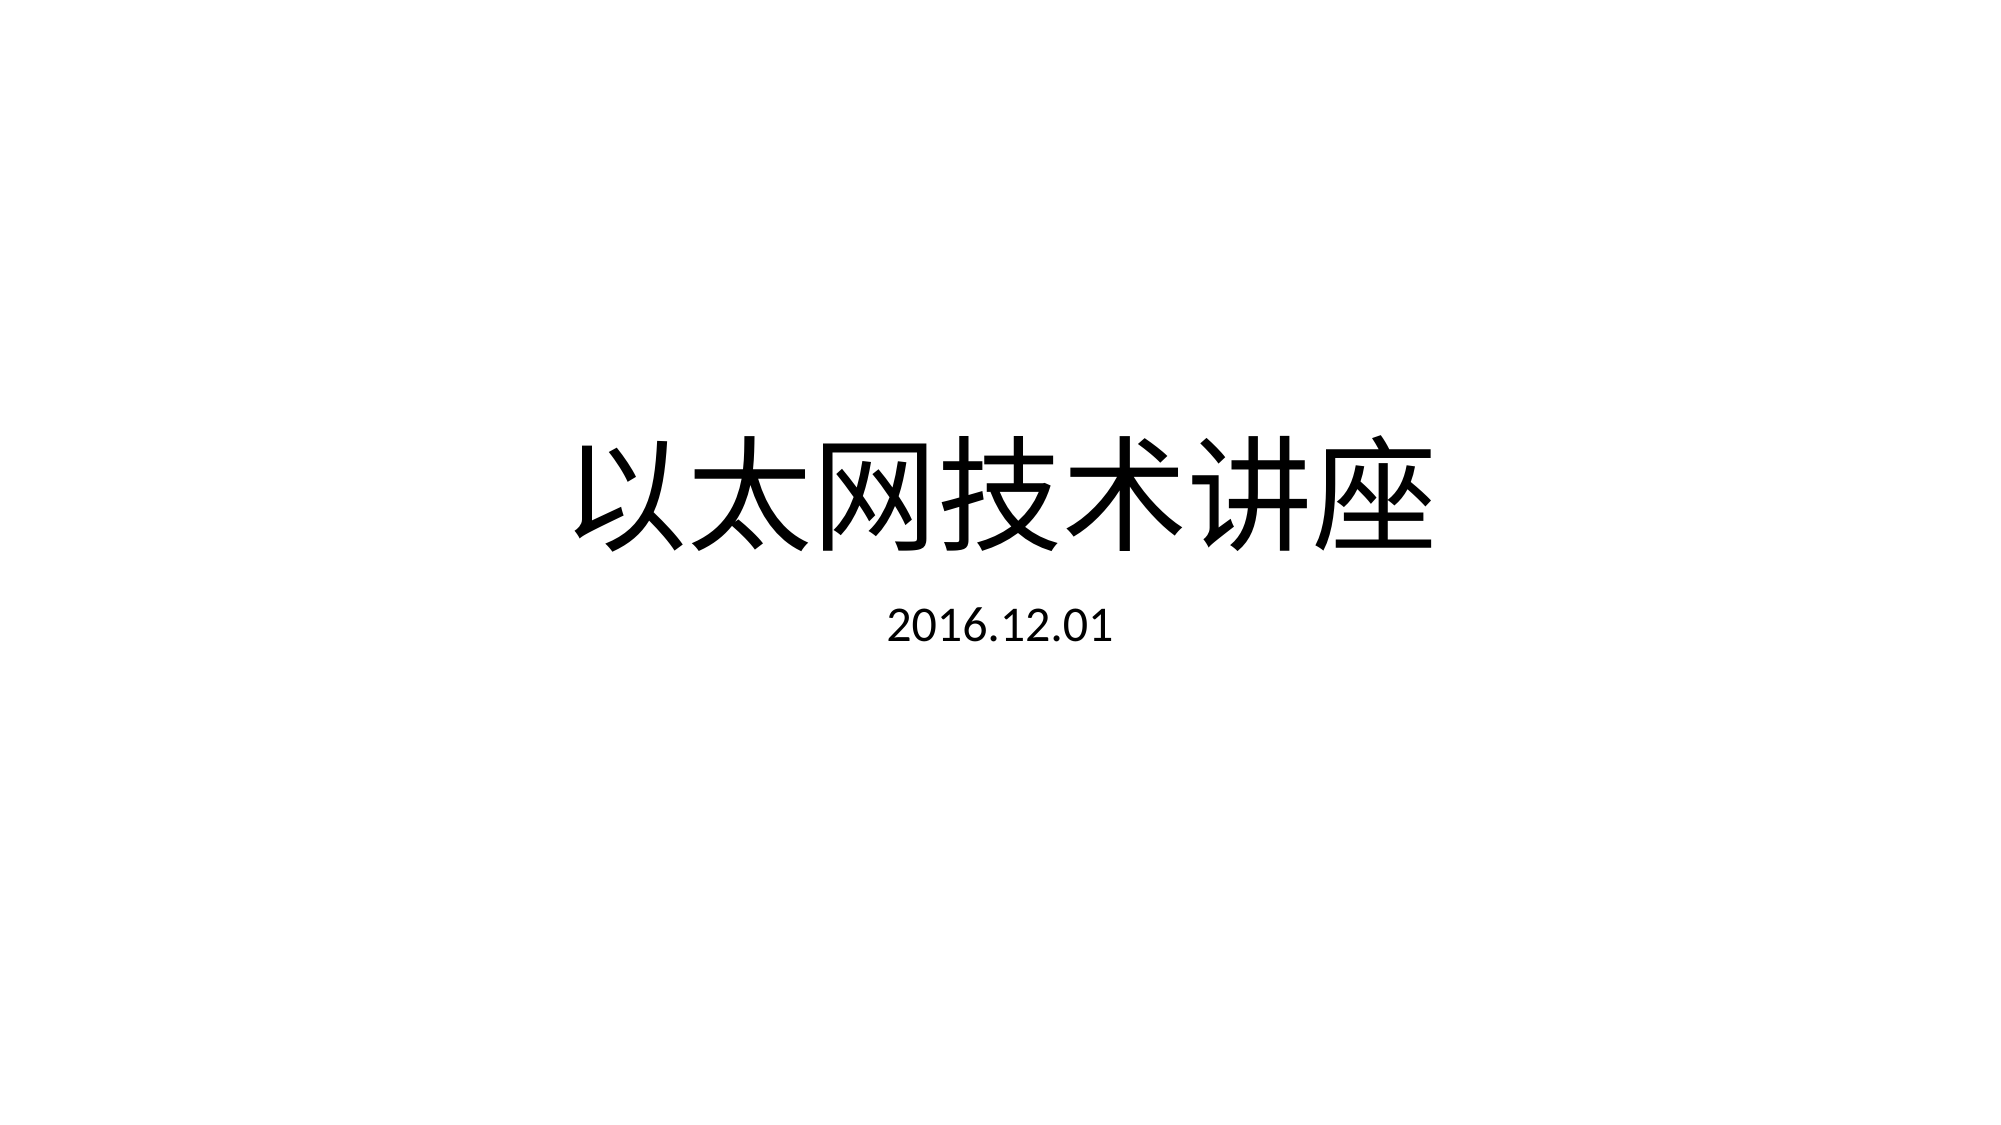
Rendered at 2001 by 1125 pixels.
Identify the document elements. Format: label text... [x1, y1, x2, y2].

subtitle 2016.12.01 [249, 590, 1750, 863]
title 以太网技术讲座 [249, 184, 1750, 576]
